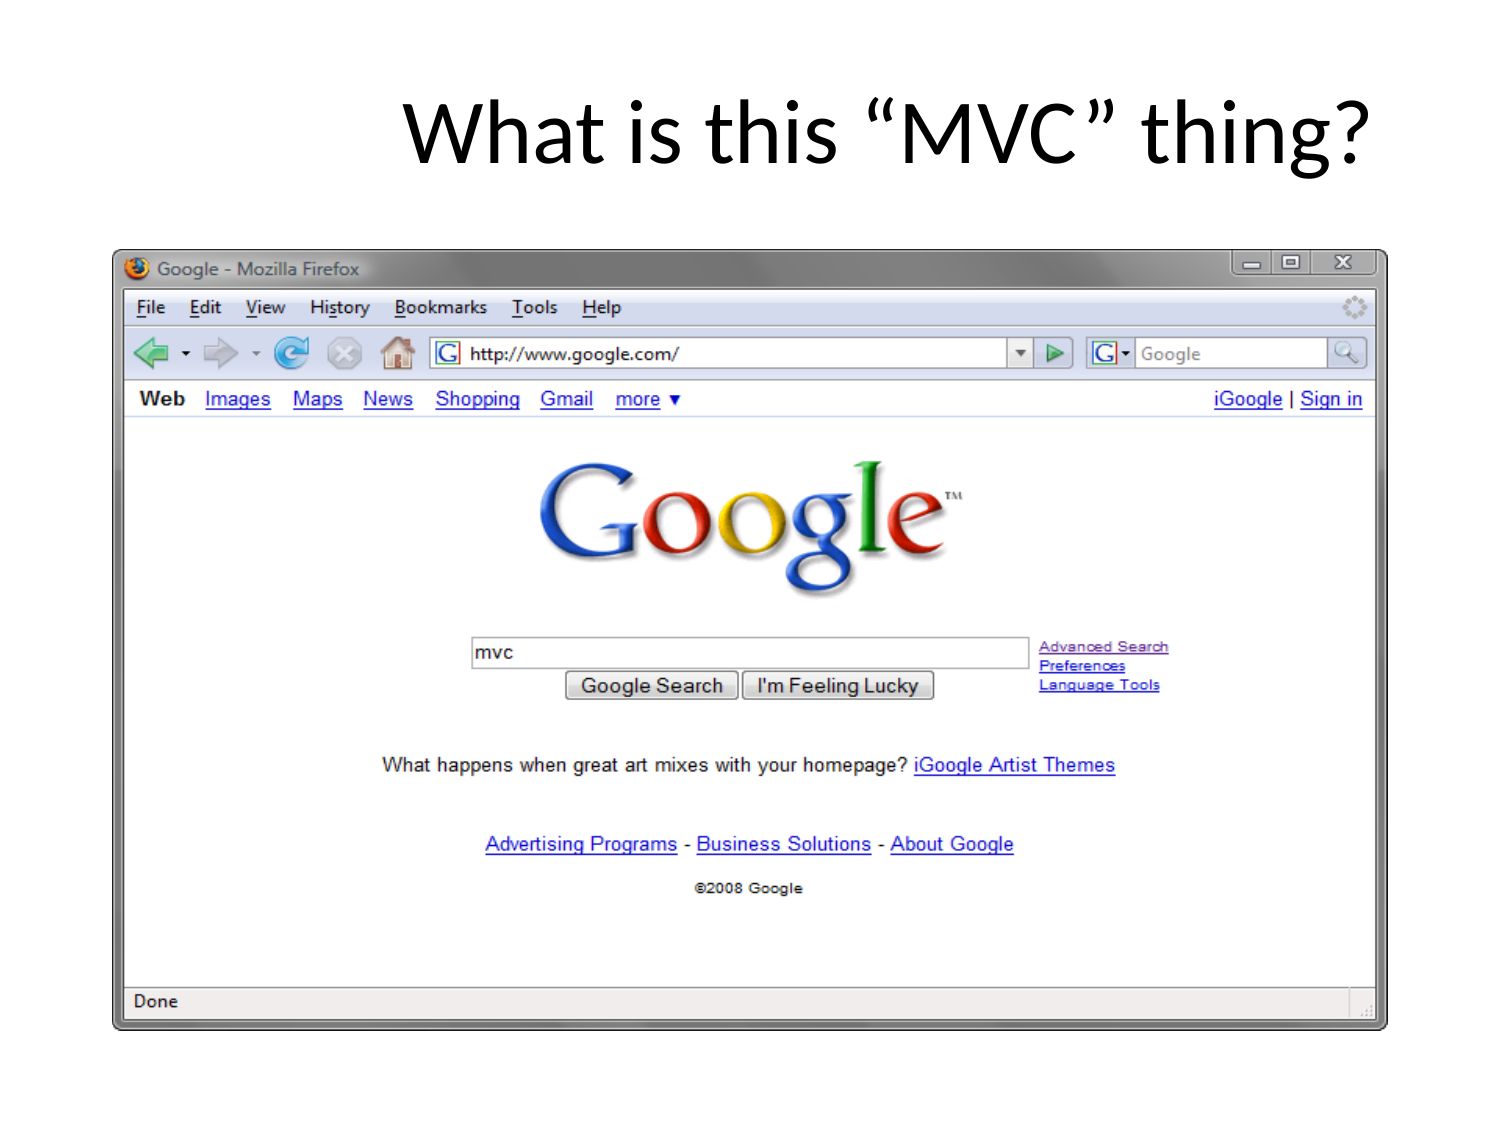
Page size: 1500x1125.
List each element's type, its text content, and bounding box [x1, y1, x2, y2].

picture [112, 249, 1388, 1031]
title What is this “MVC” thing? [108, 64, 1392, 166]
